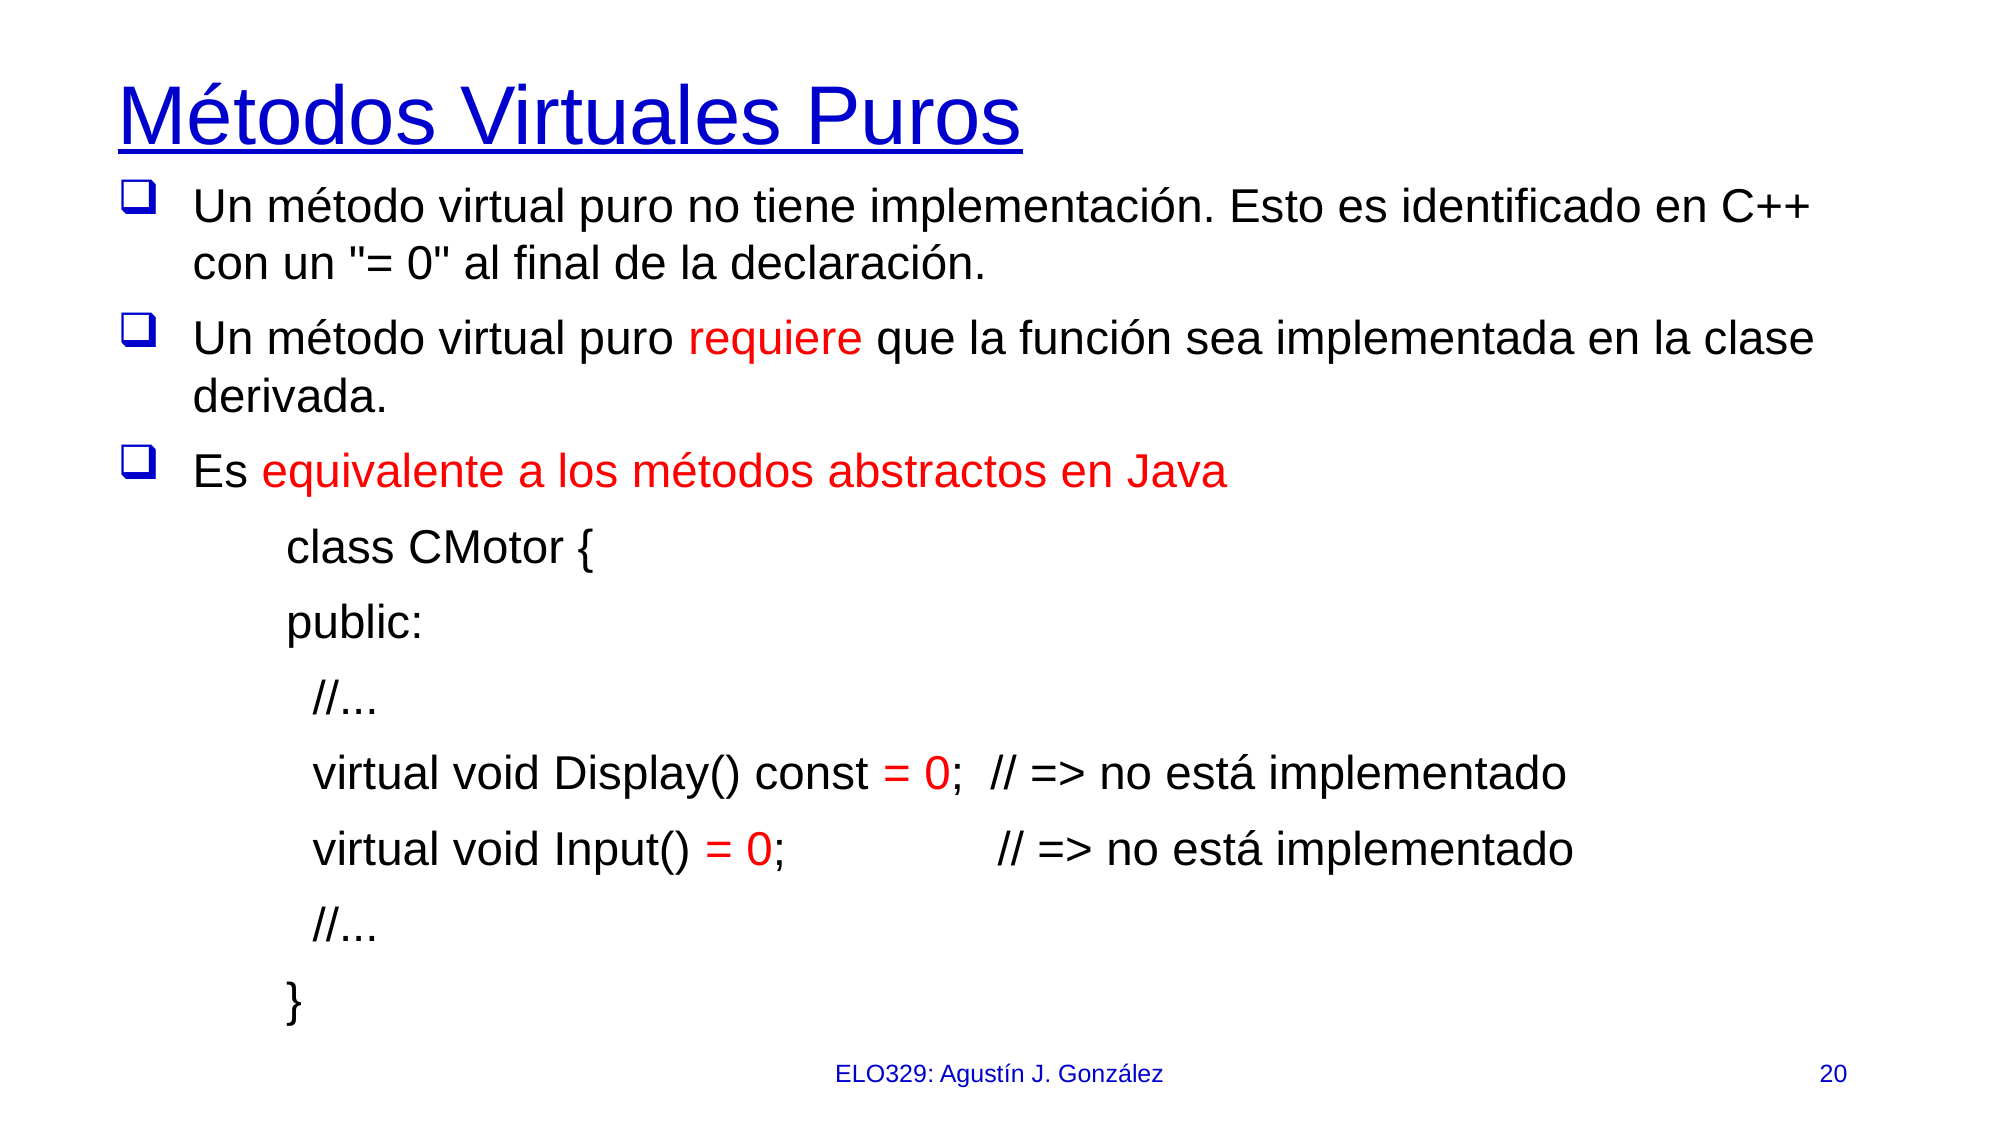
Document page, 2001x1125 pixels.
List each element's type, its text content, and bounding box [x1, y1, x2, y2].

footer ELO329: Agustín J. González [662, 1042, 1338, 1103]
title Métodos Virtuales Puros [102, 46, 1915, 167]
list Un método virtual puro no tiene implementación. Esto es identificado en C++ con un "= 0" al final de la declaración. Un método virtual puro requiere que la función sea implementada en la clase derivada. Es equivalente a los métodos abstractos en Java class CMotor { public: //... virtual void Display() const = 0; // => no está implementado virtual void Input() = 0; // => no está implementado //... } [102, 167, 1915, 1043]
slide_number 20 [1412, 1042, 1863, 1103]
